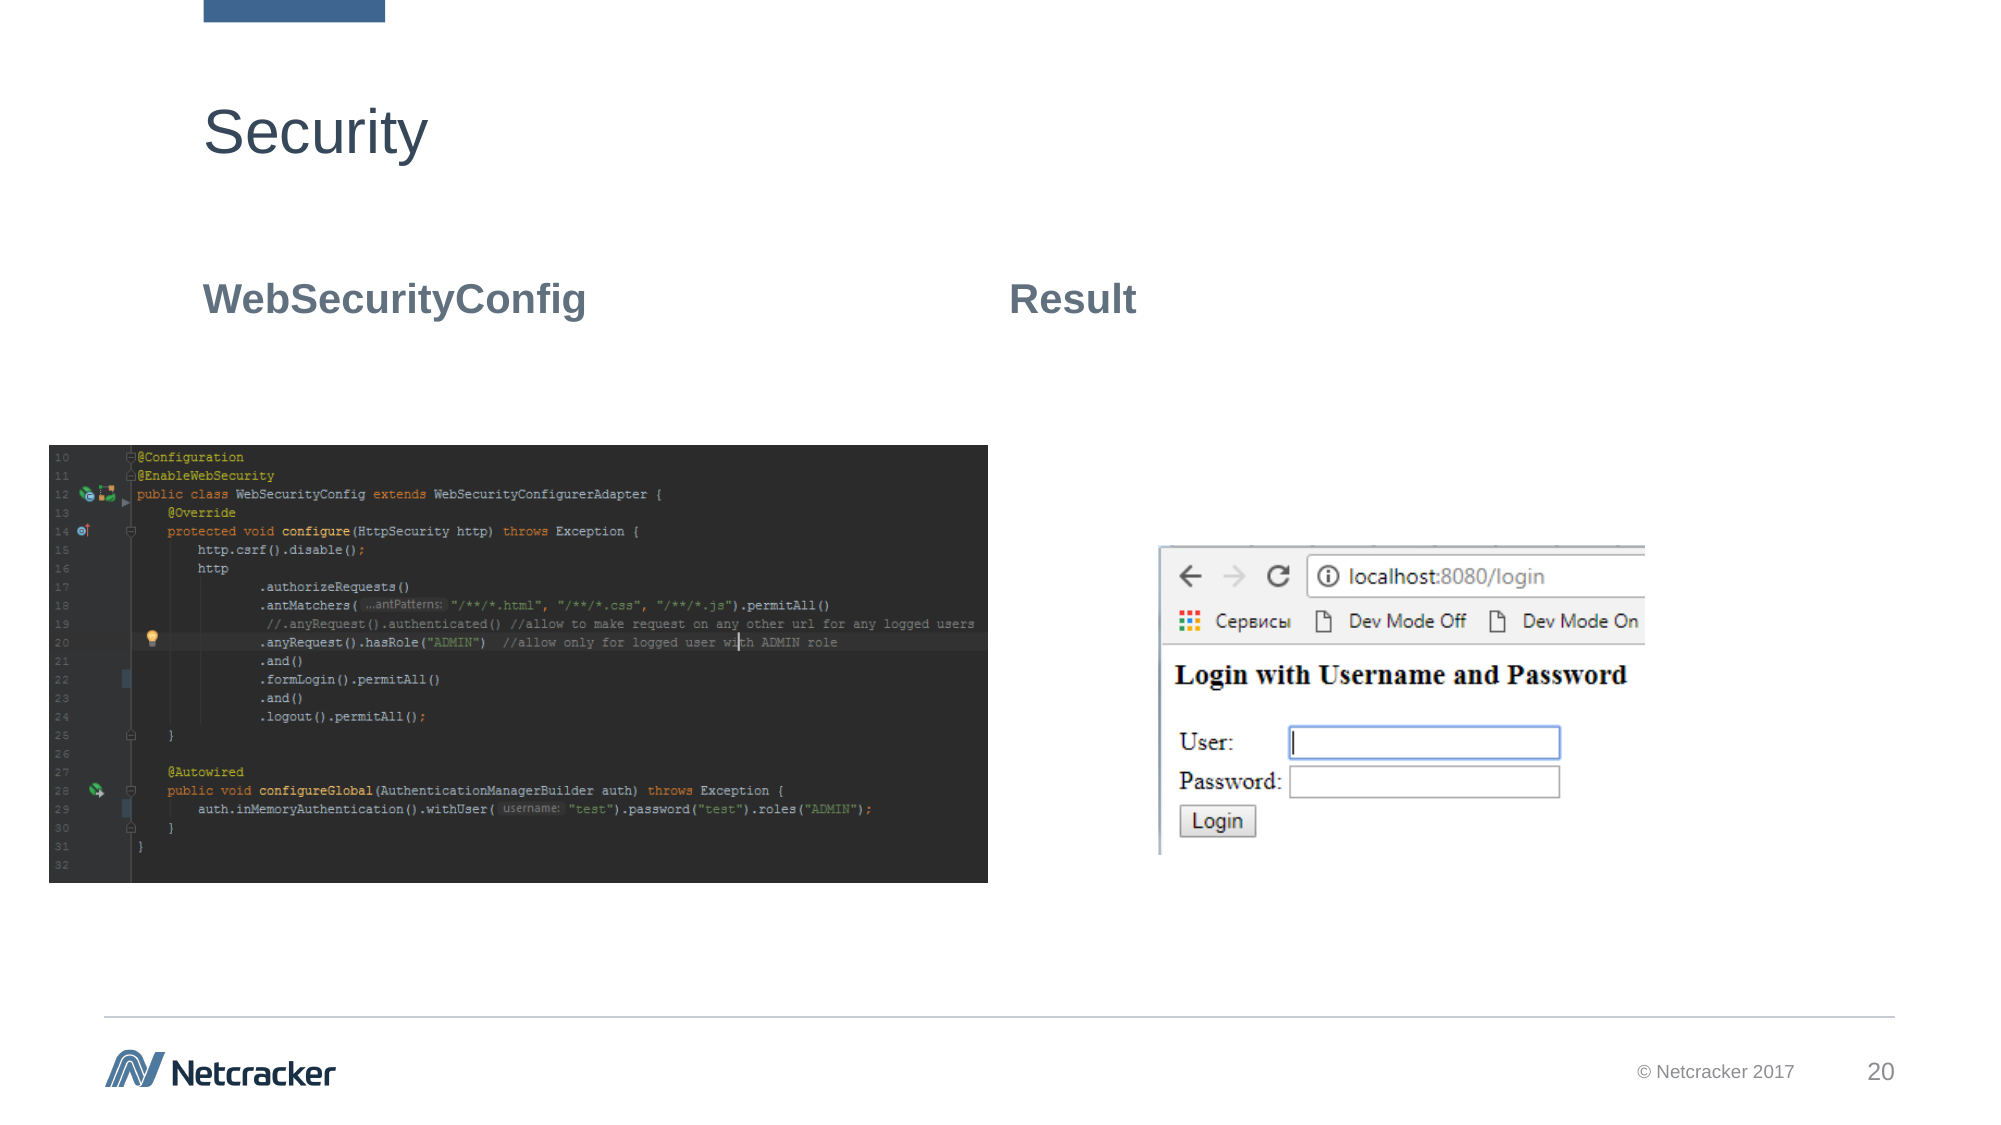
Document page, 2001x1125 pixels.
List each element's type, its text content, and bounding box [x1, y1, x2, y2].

list WebSecurityConfig [202, 271, 988, 366]
picture [105, 1048, 336, 1087]
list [49, 445, 988, 883]
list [1158, 545, 1645, 855]
list Result [1009, 271, 1794, 366]
title Security [203, 97, 1796, 170]
